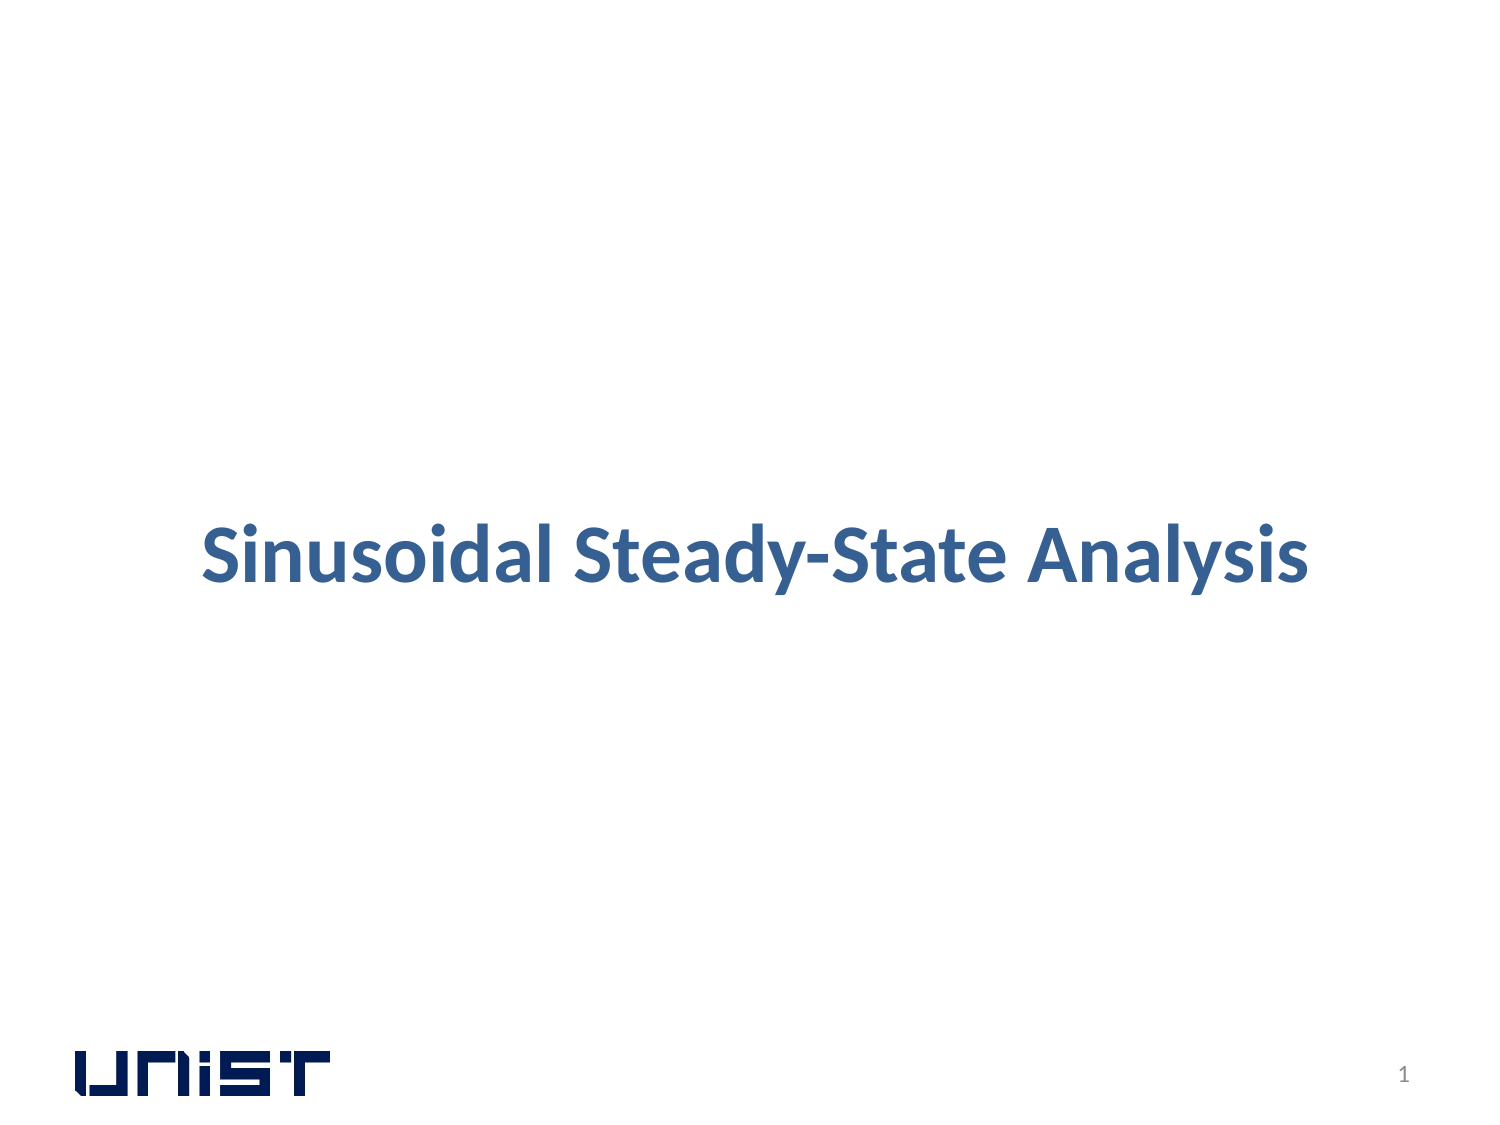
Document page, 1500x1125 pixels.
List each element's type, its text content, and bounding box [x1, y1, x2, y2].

slide_number 1 [1074, 1042, 1425, 1103]
title Sinusoidal Steady-State Analysis [118, 437, 1394, 662]
picture [75, 1051, 330, 1096]
